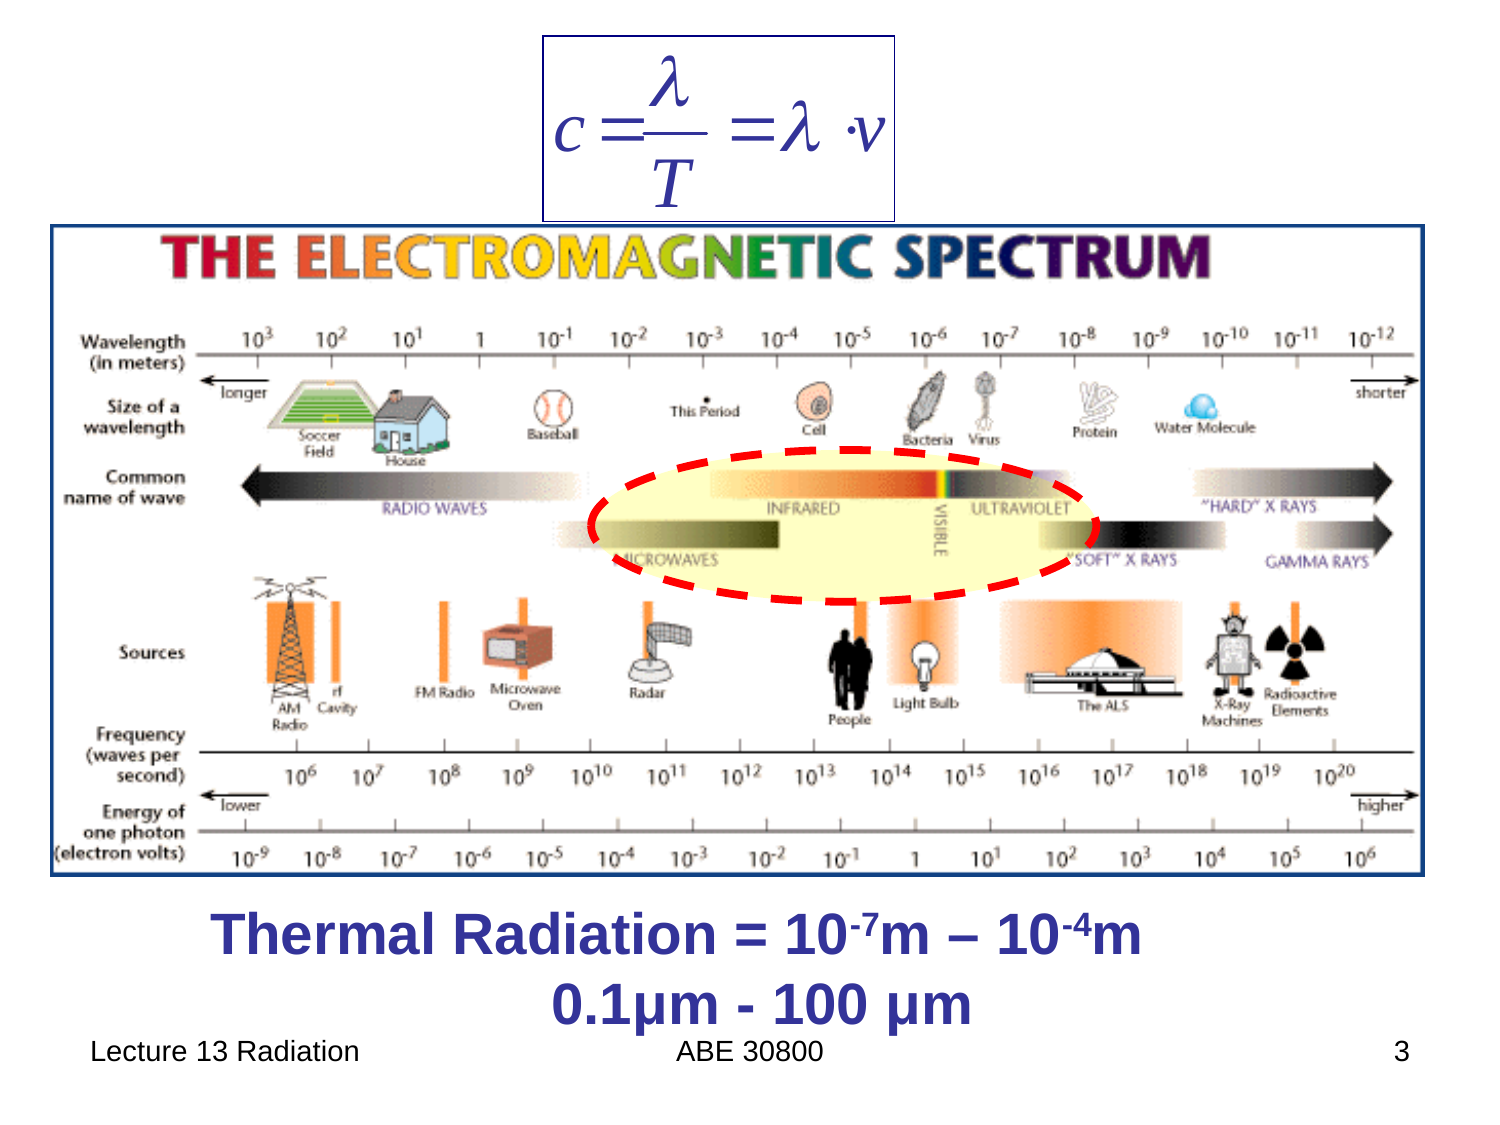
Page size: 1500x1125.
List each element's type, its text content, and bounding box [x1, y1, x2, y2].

text_box Thermal Radiation = 10-7m – 10-4m 0.1μm - 100 μm [195, 888, 1159, 1044]
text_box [543, 36, 895, 221]
footer ABE 30800 [512, 1024, 988, 1103]
slide_number 3 [1074, 1024, 1425, 1103]
slide_number Lecture 13 Radiation [75, 1024, 425, 1103]
picture [49, 223, 1426, 878]
